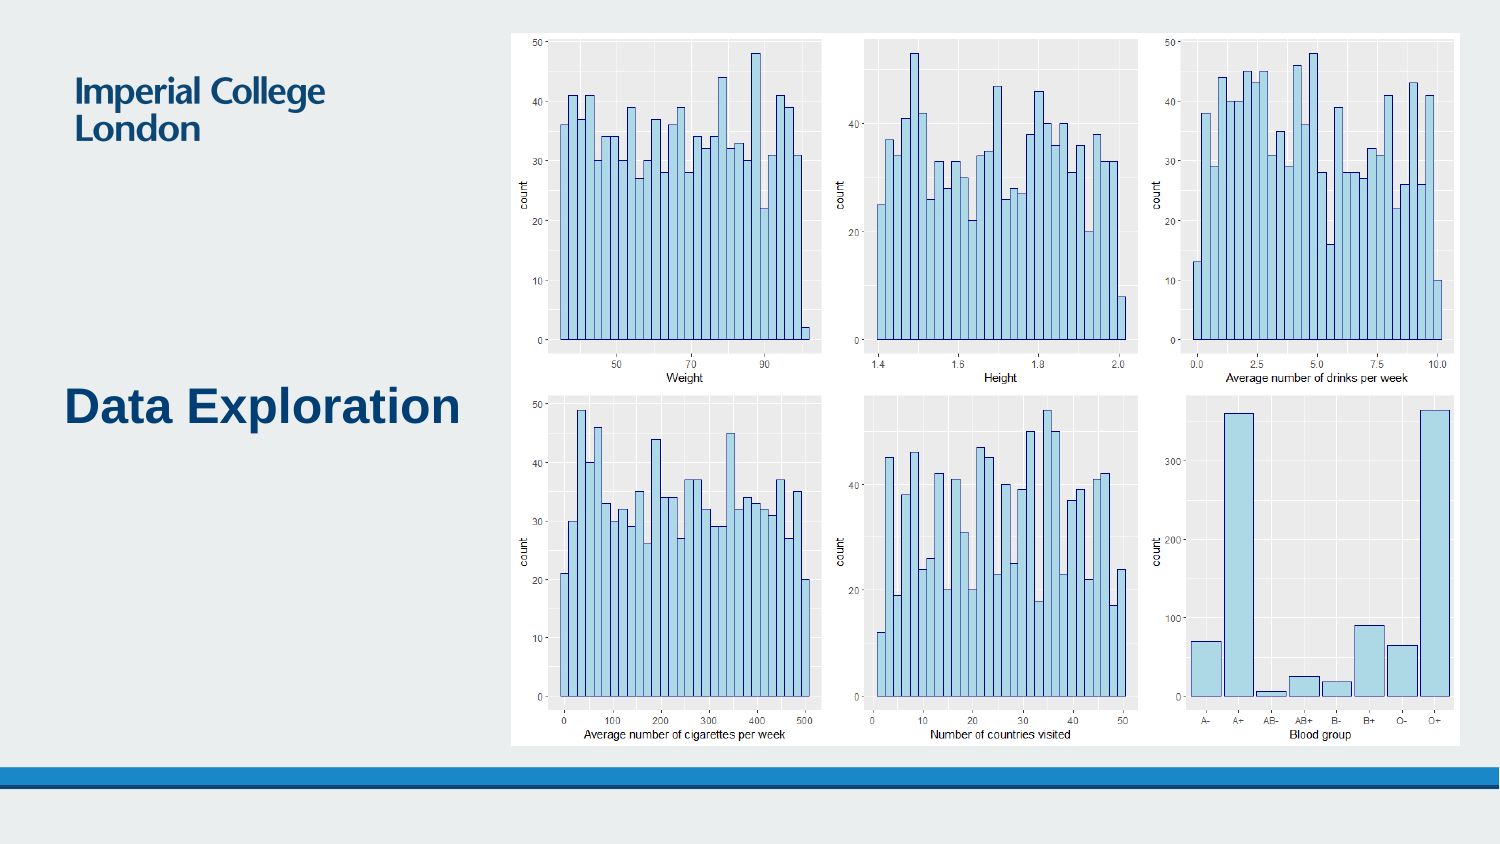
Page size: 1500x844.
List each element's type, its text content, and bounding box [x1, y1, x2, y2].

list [510, 33, 1460, 746]
picture [0, 0, 1499, 844]
title Data Exploration [64, 368, 505, 432]
